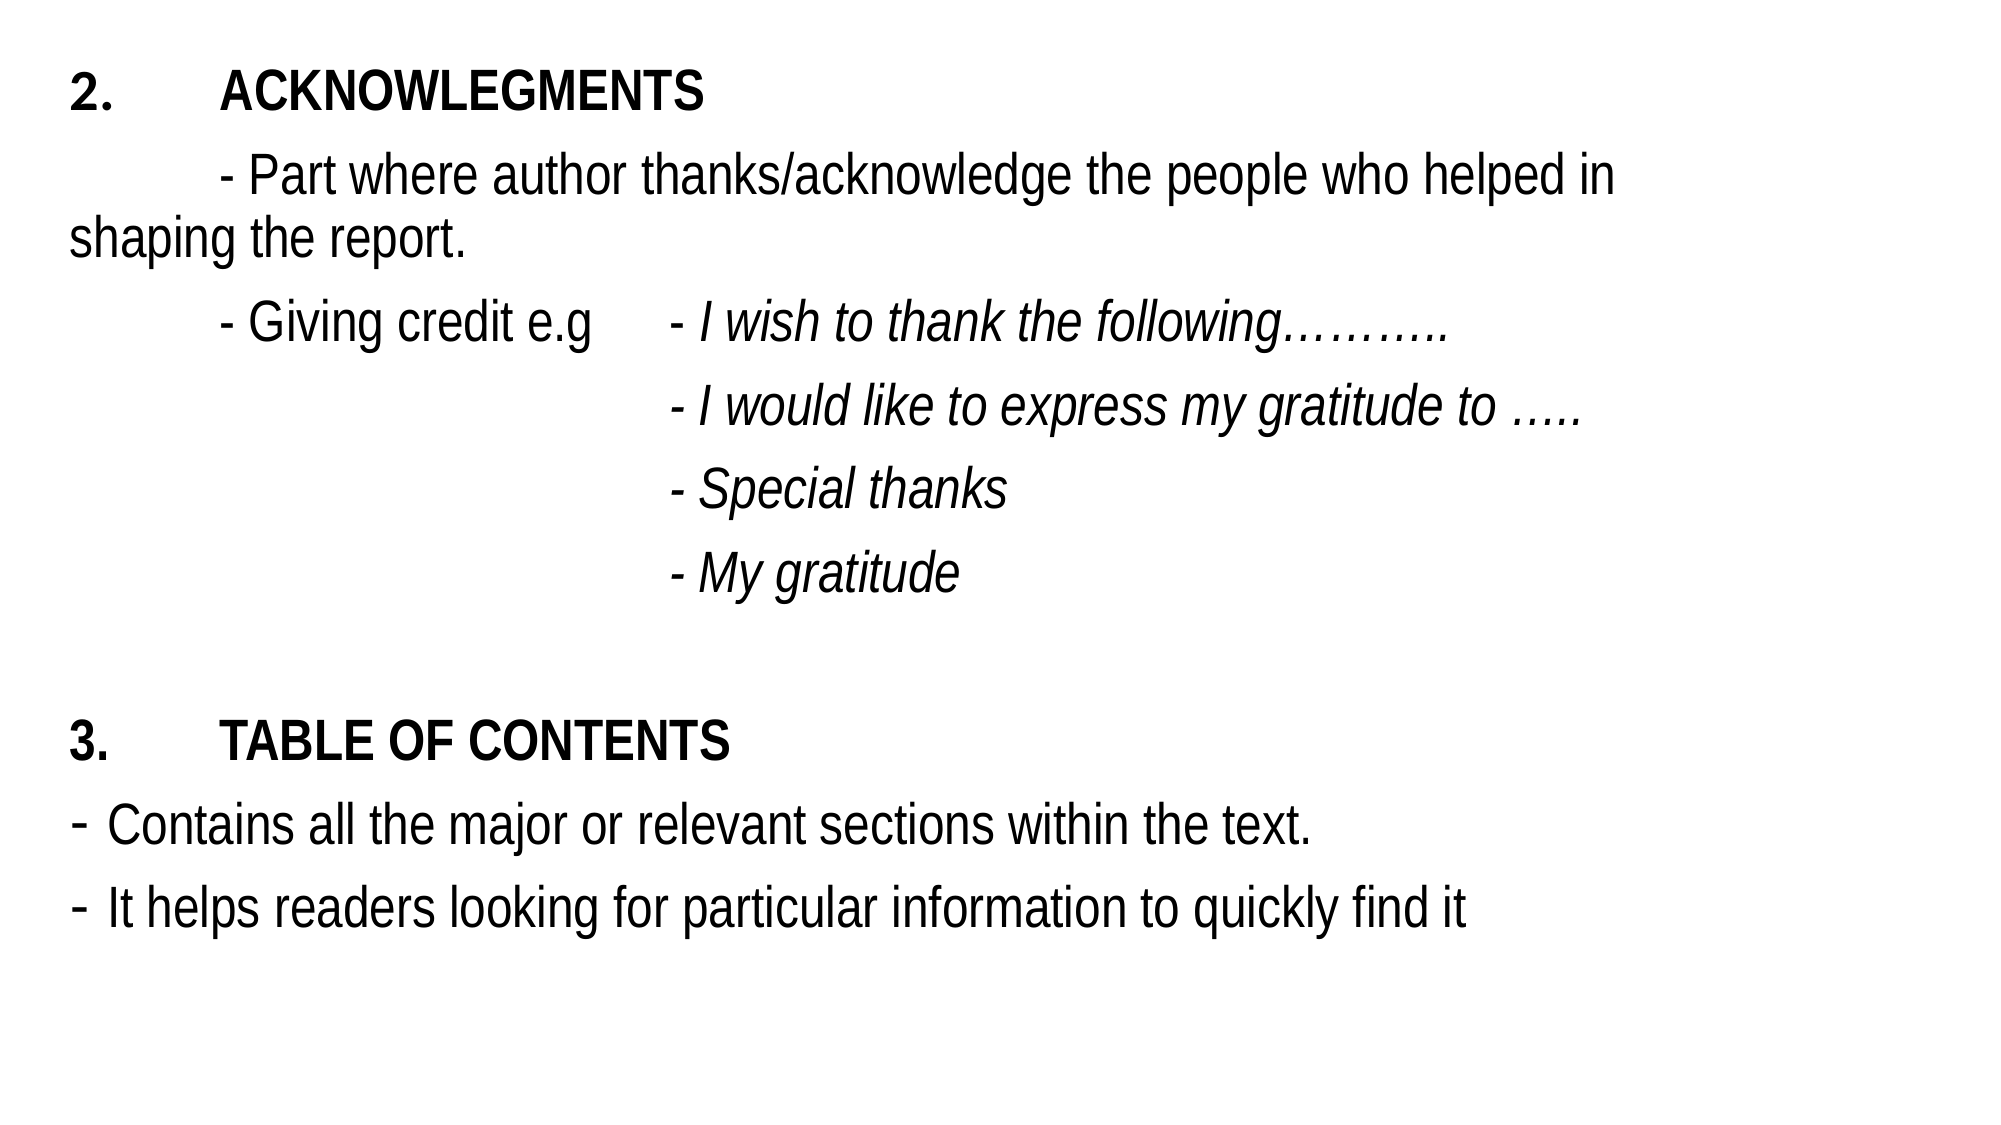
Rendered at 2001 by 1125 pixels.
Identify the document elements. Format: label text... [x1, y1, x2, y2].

list 2. ACKNOWLEGMENTS - Part where author thanks/acknowledge the people who helped in shaping the report. - Giving credit e.g - I wish to thank the following……….. - I would like to express my gratitude to ….. - Special thanks - My gratitude 3. TABLE OF CONTENTS Contains all the major or relevant sections within the text. It helps readers looking for particular information to quickly find it [54, 53, 1863, 1014]
